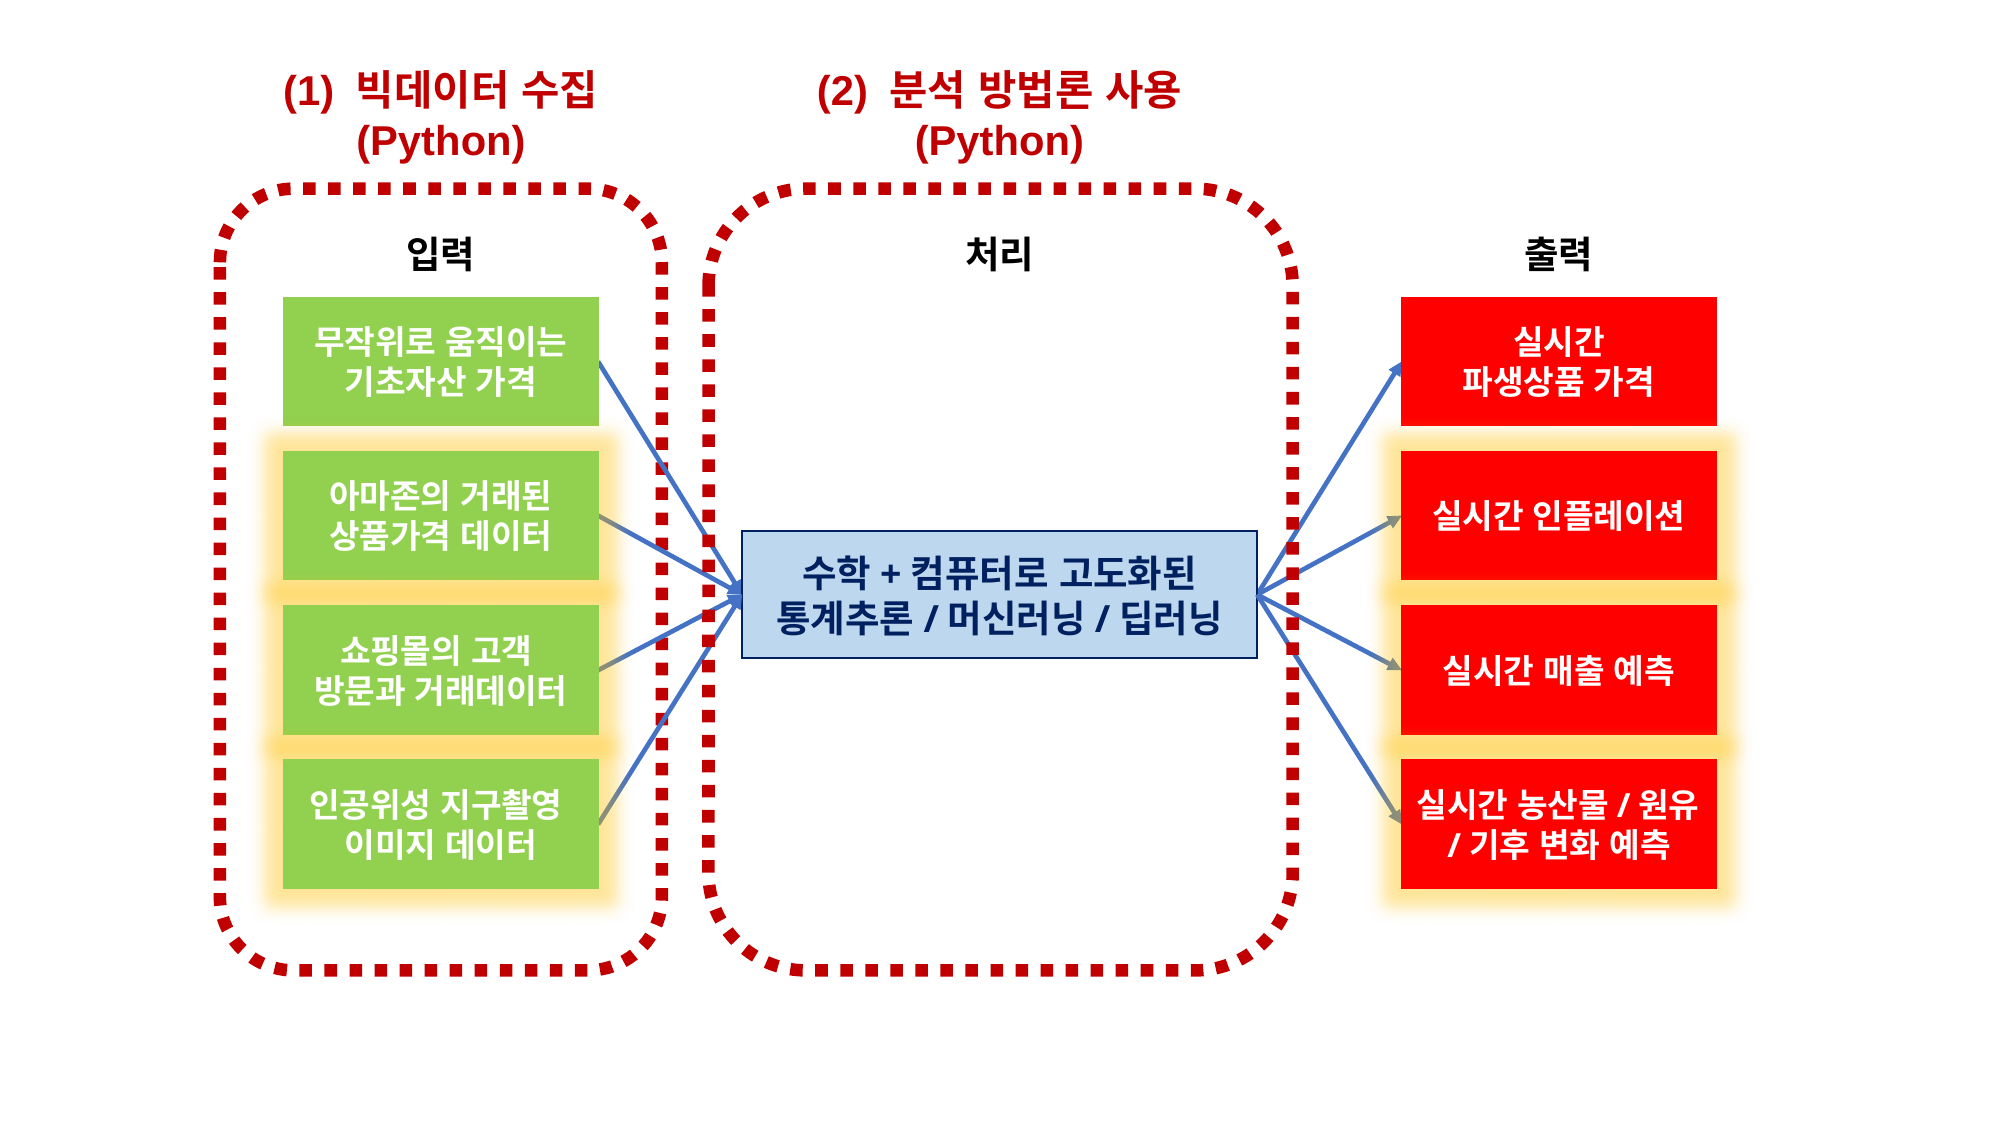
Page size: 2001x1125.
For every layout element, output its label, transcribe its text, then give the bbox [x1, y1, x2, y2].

text_box 실시간 파생상품 가격 [1401, 297, 1717, 421]
text_box 실시간 매출 예측 [1402, 605, 1717, 730]
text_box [1257, 361, 1402, 515]
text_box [598, 594, 743, 825]
text_box (1) 빅데이터 수집 (Python) [258, 56, 624, 171]
text_box [218, 284, 663, 972]
text_box 무작위로 움직이는 기초자산 가격 [283, 297, 599, 421]
text_box (2) 분석 방법론 사용 (Python) [779, 56, 1220, 171]
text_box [1257, 594, 1402, 825]
text_box 쇼핑몰의 고객 방문과 거래데이터 [283, 605, 598, 730]
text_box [1257, 515, 1402, 594]
text_box 실시간 농산물/원유/기후 변화 예측 [1401, 759, 1717, 889]
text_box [598, 361, 743, 515]
text_box 실시간 인플레이션 [1402, 451, 1717, 575]
text_box [230, 187, 652, 223]
text_box 출력 [1272, 223, 1871, 284]
text_box 아마존의 거래된 상품가격 데이터 [283, 451, 598, 575]
text_box 인공위성 지구촬영 이미지 데이터 [283, 759, 599, 889]
text_box 입력 [128, 223, 729, 284]
text_box [707, 187, 1294, 972]
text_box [598, 515, 743, 594]
